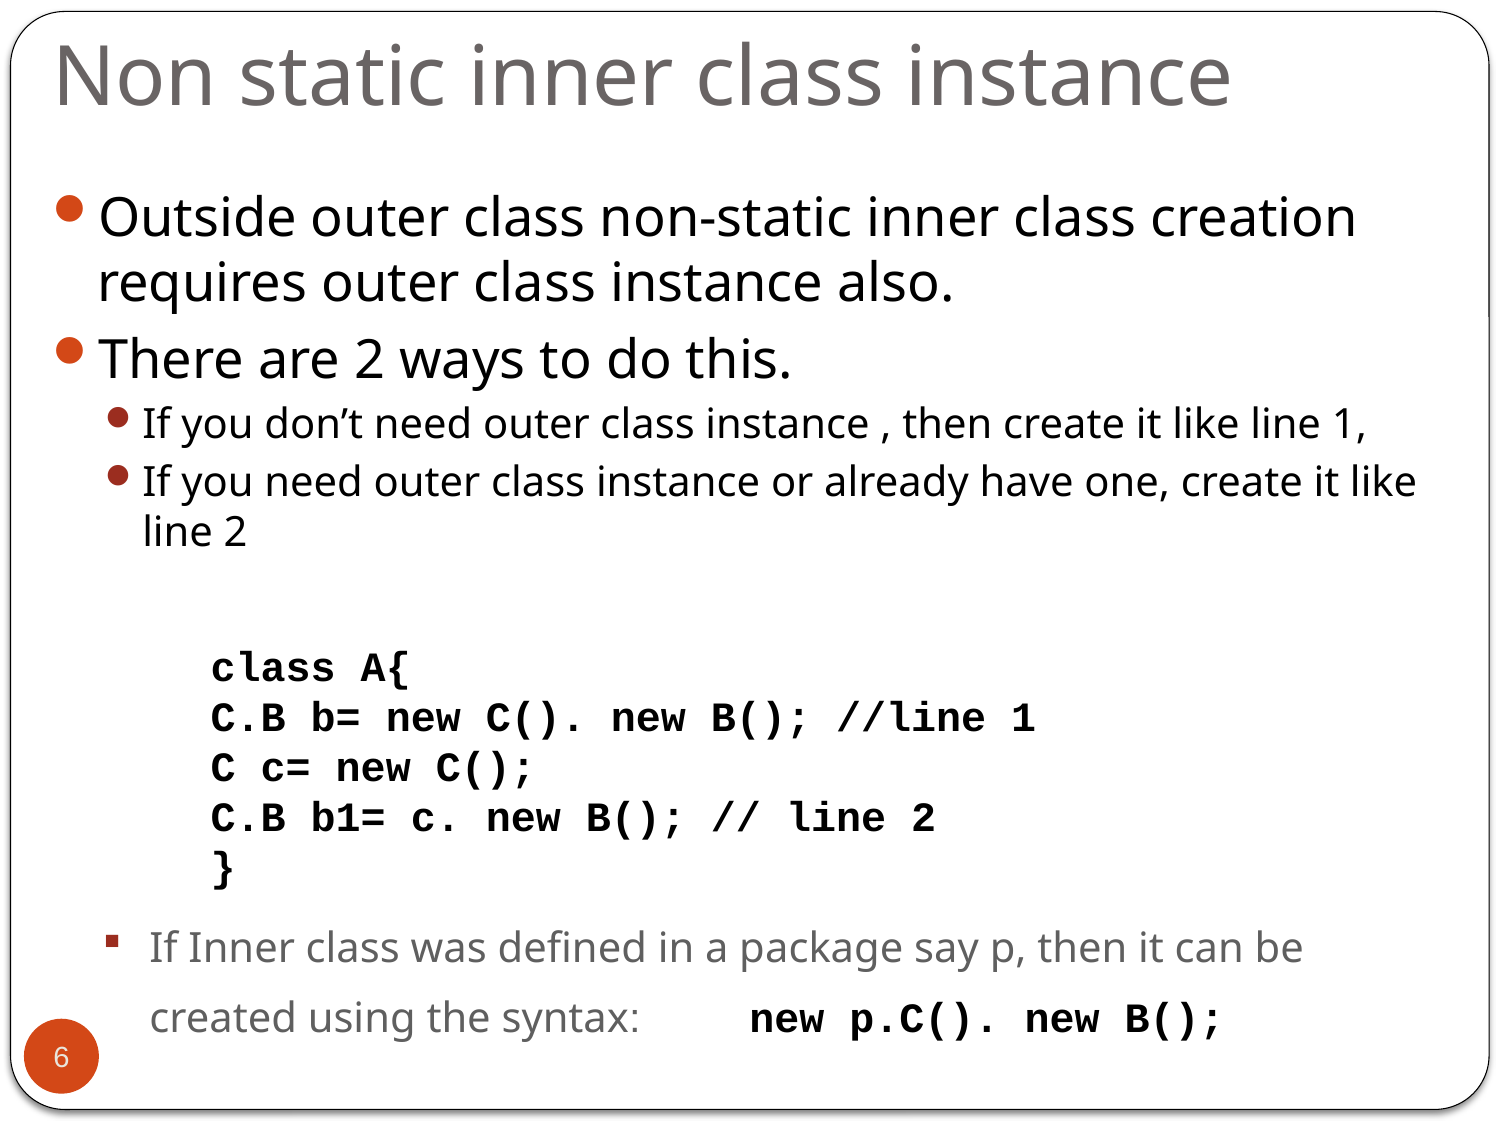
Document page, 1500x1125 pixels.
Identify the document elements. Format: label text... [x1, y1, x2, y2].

text_box class A{ C.B b= new C(). new B(); //line 1 C c= new C(); C.B b1= c. new B(); // line 2 } [195, 632, 1309, 893]
slide_number 6 [24, 1063, 99, 1094]
text_box If Inner class was defined in a package say p, then it can be created using the syntax: new p.C(). new B(); [12, 893, 1488, 1063]
list Outside outer class non-static inner class creation requires outer class instance also. There are 2 ways to do this. If you don’t need outer class instance , then create it like line 1, If you need outer class instance or already have one, create it like line 2 [37, 174, 1475, 663]
title Non static inner class instance [37, 0, 1488, 138]
